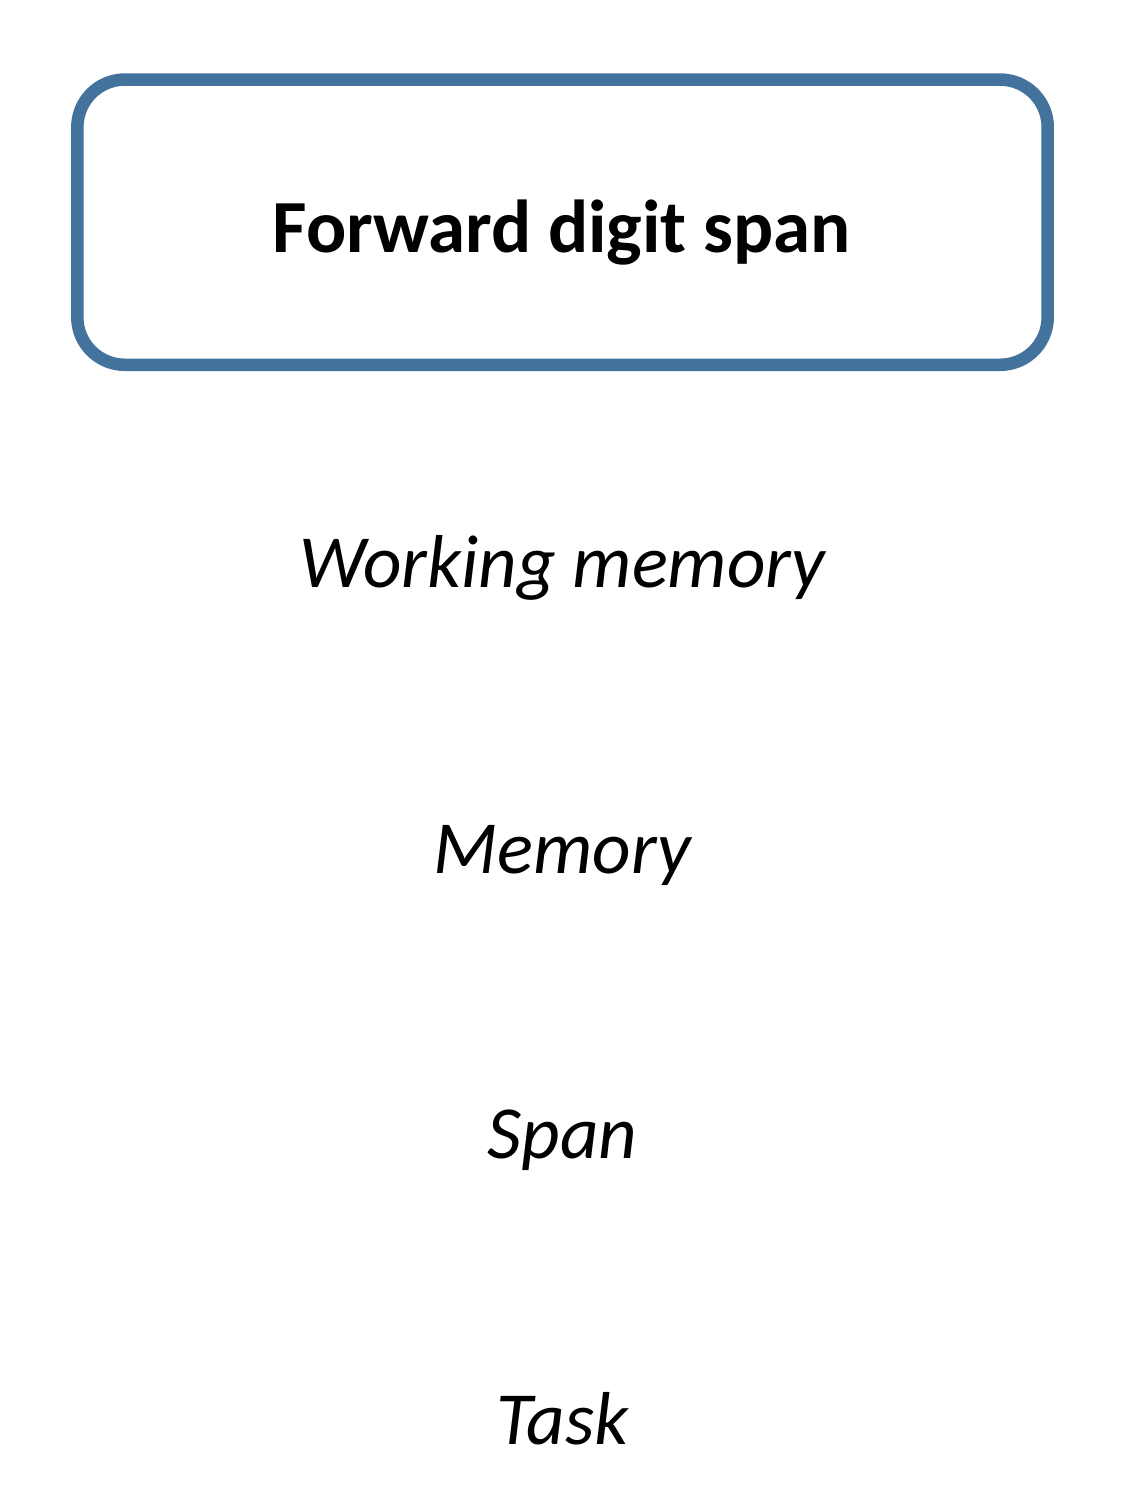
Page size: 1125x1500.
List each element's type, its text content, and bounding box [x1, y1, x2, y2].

text_box Forward digit span [76, 78, 1049, 366]
list Working memory Memory Span Task [77, 399, 1048, 1352]
